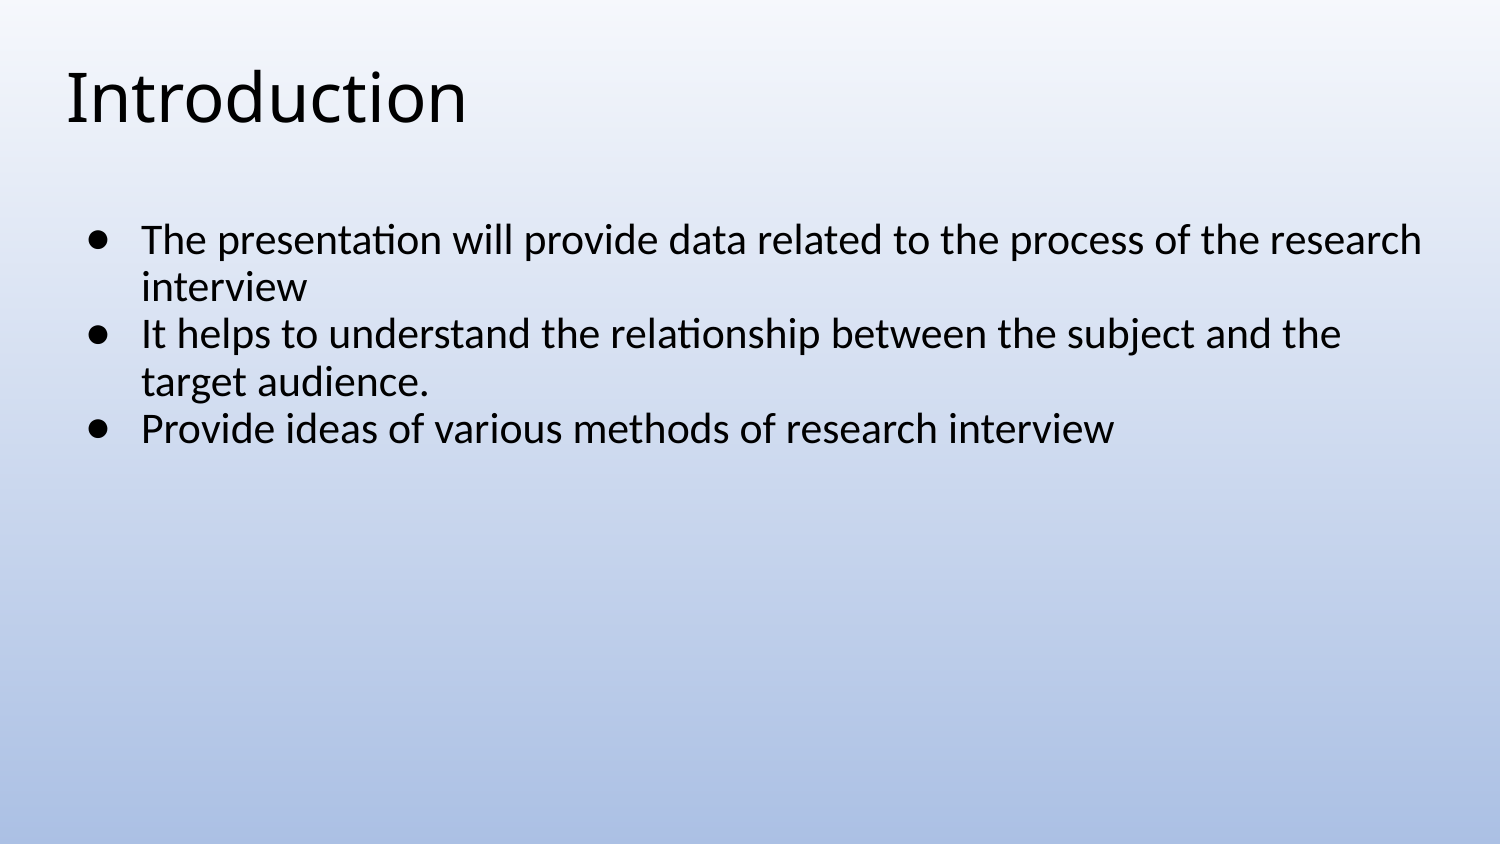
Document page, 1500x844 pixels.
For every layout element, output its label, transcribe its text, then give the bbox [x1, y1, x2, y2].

title Introduction [51, 48, 1449, 180]
list The presentation will provide data related to the process of the research interview It helps to understand the relationship between the subject and the target audience. Provide ideas of various methods of research interview [51, 201, 1449, 750]
